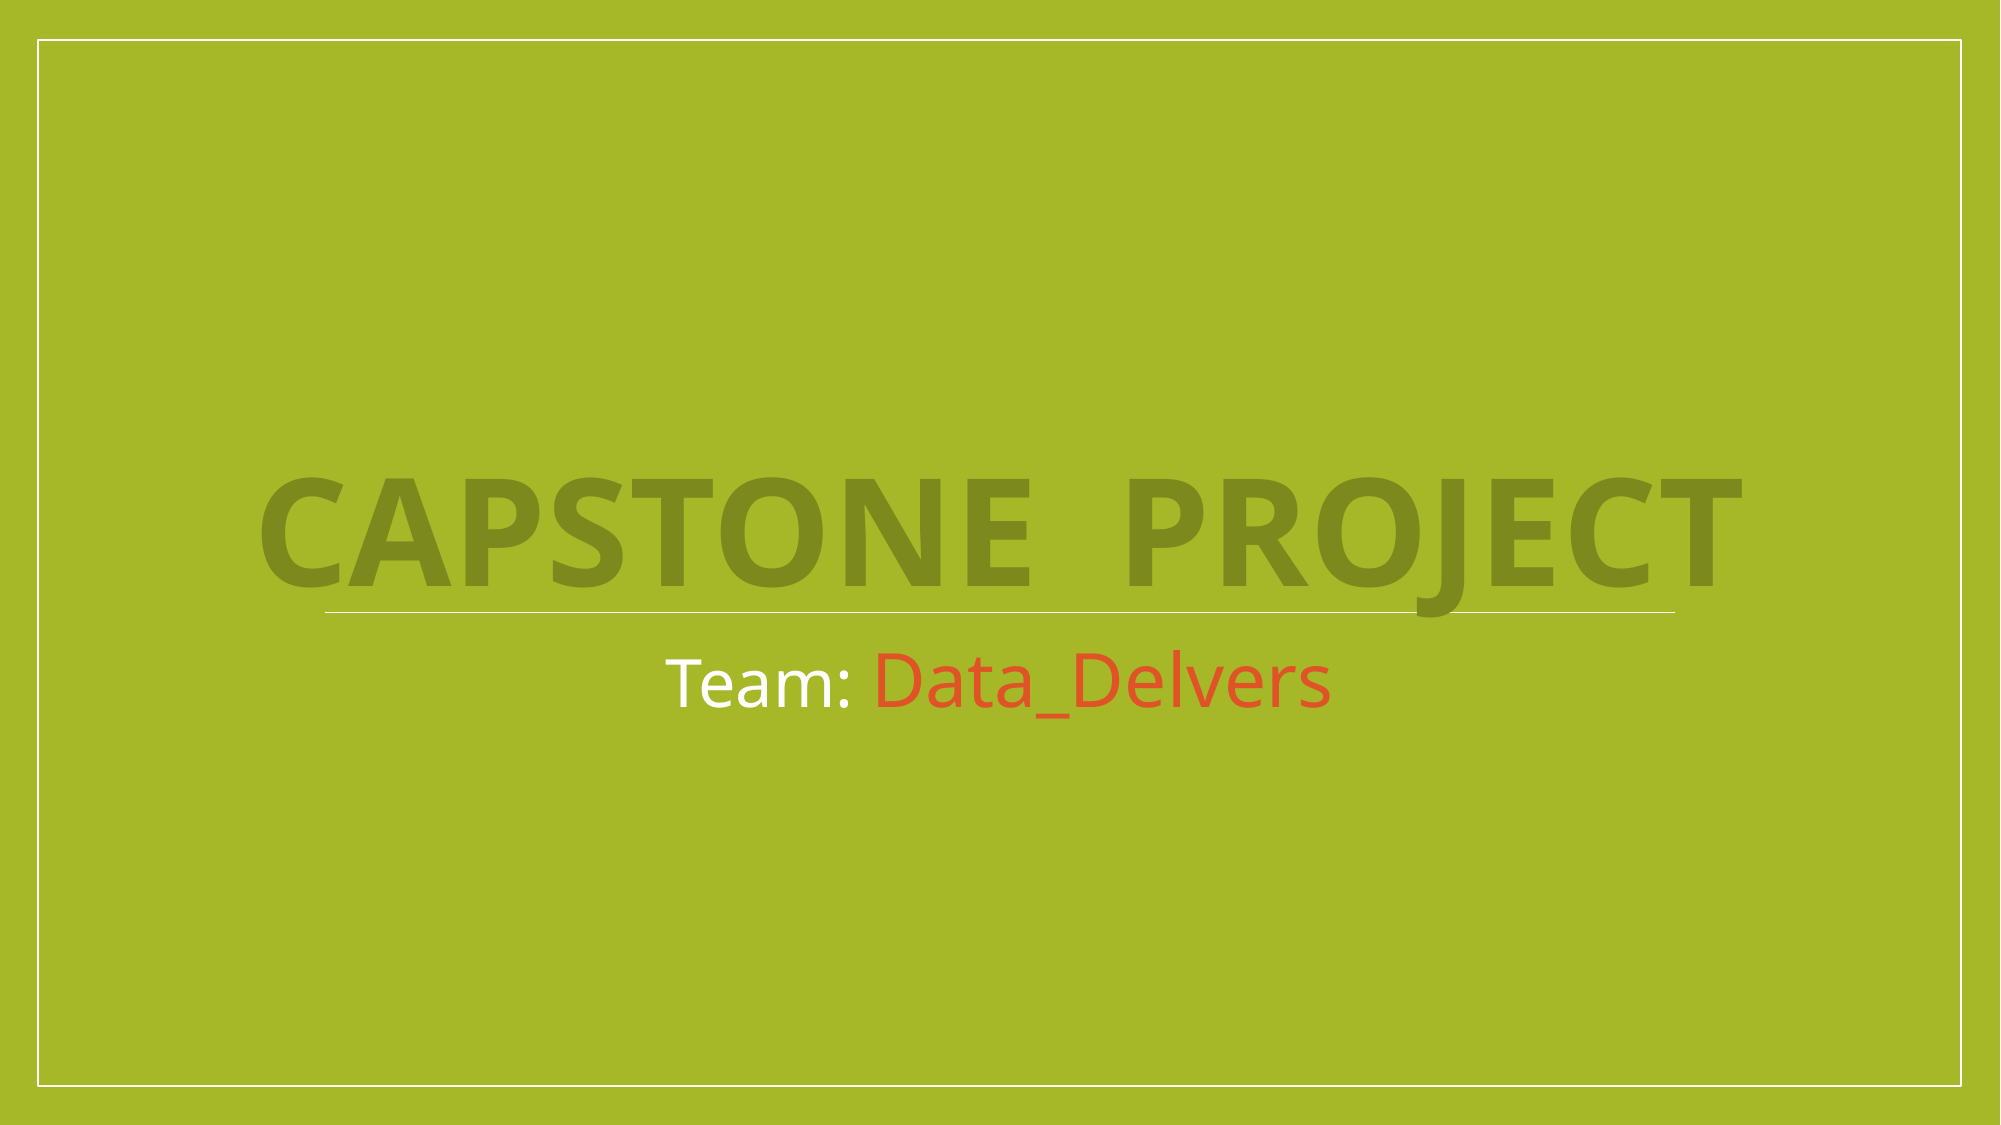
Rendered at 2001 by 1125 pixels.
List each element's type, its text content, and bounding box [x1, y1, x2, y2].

title Capstone Project [182, 144, 1818, 625]
subtitle Team: Data_Delvers [280, 634, 1719, 863]
